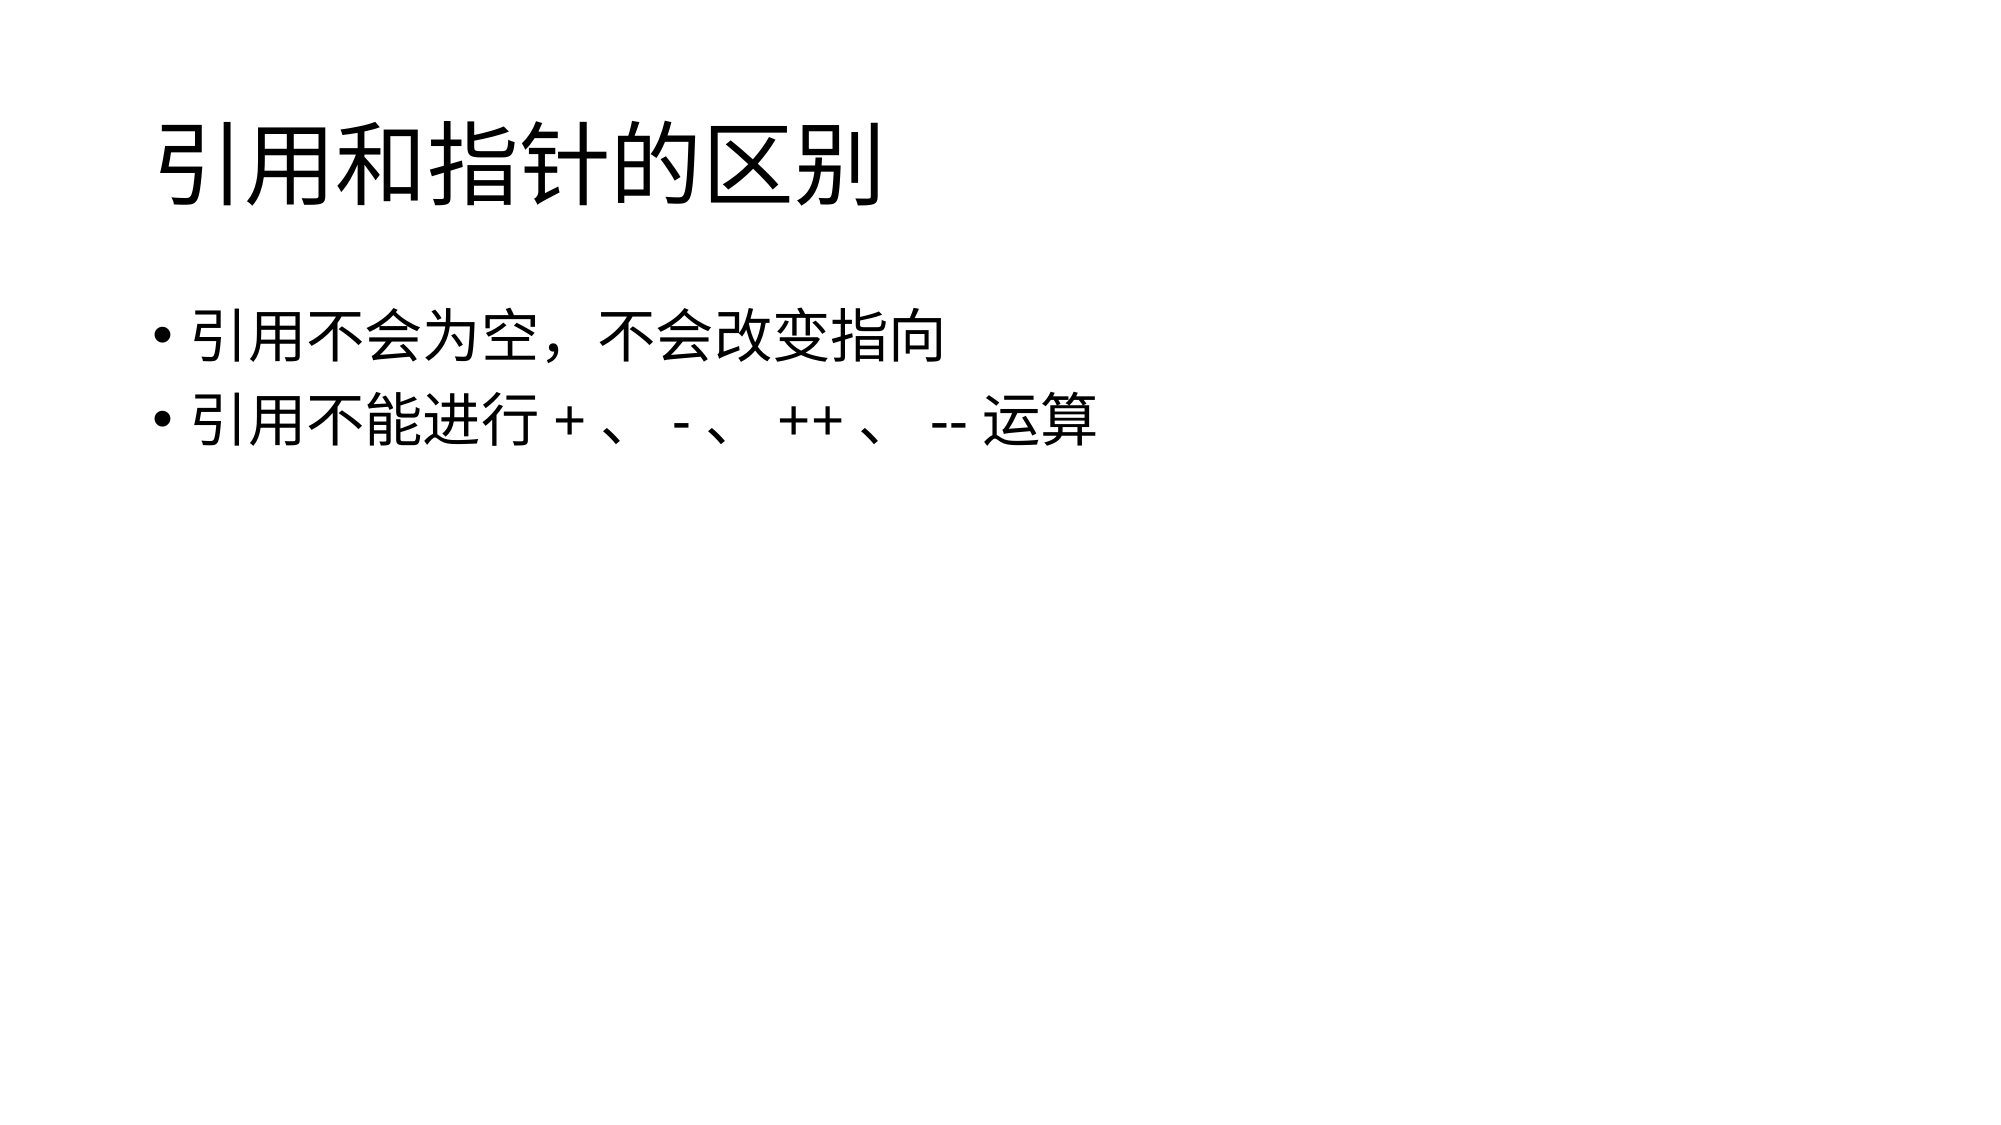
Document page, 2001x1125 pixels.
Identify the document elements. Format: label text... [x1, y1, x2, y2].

title 引用和指针的区别 [137, 59, 1863, 278]
list 引用不会为空，不会改变指向 引用不能进行+、-、++、--运算 [137, 299, 1863, 1014]
